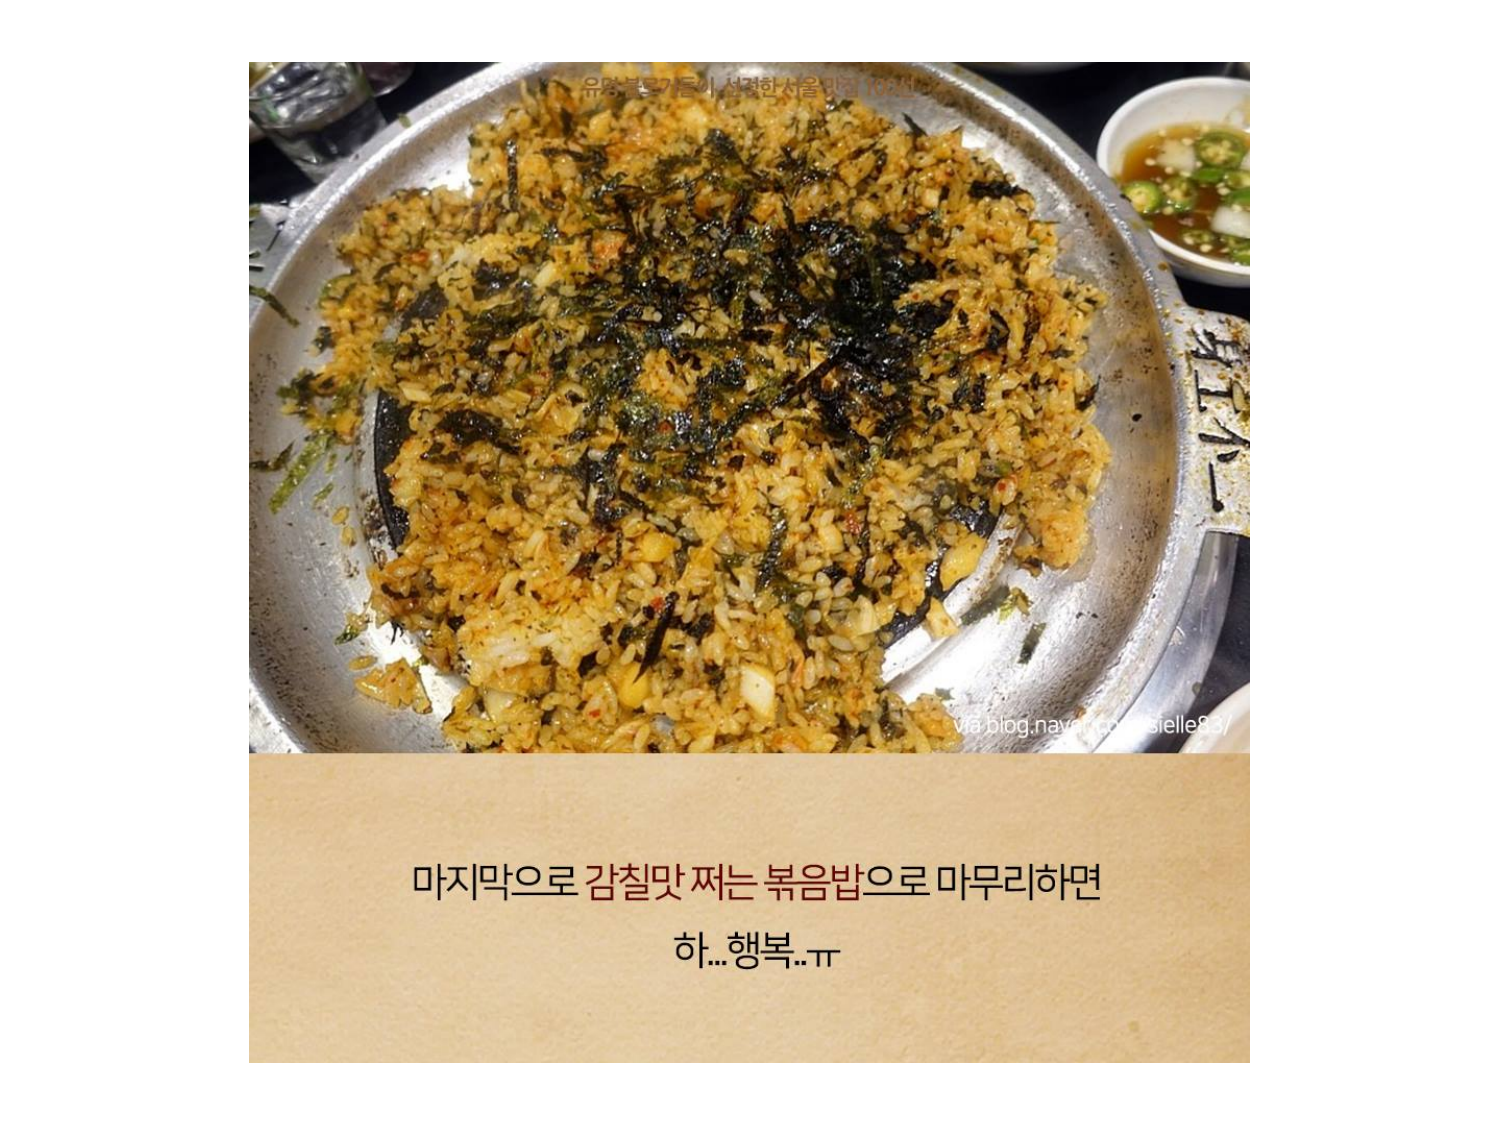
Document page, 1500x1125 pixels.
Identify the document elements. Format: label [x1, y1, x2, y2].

picture [249, 62, 1251, 1063]
